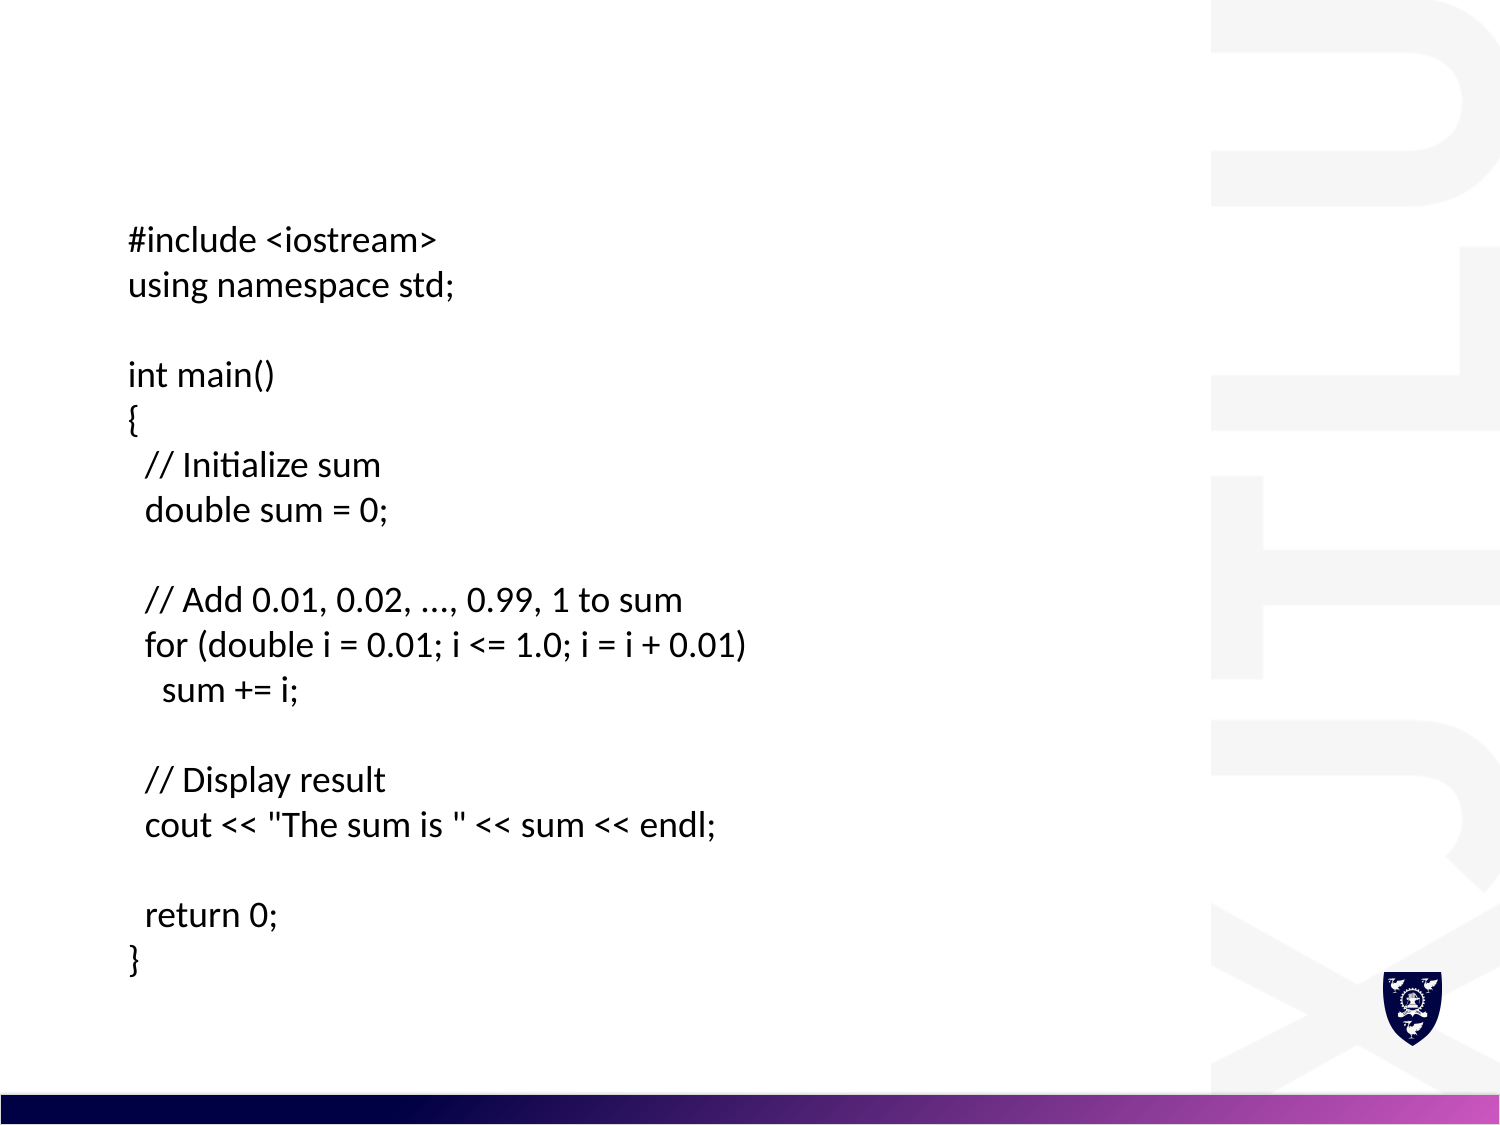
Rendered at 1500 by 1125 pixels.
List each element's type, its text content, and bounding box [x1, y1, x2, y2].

text_box #include <iostream> using namespace std; int main() { // Initialize sum double sum = 0; // Add 0.01, 0.02, ..., 0.99, 1 to sum for (double i = 0.01; i <= 1.0; i = i + 0.01) sum += i; // Display result cout << "The sum is " << sum << endl; return 0; } [113, 208, 1230, 988]
picture [1383, 972, 1442, 1046]
